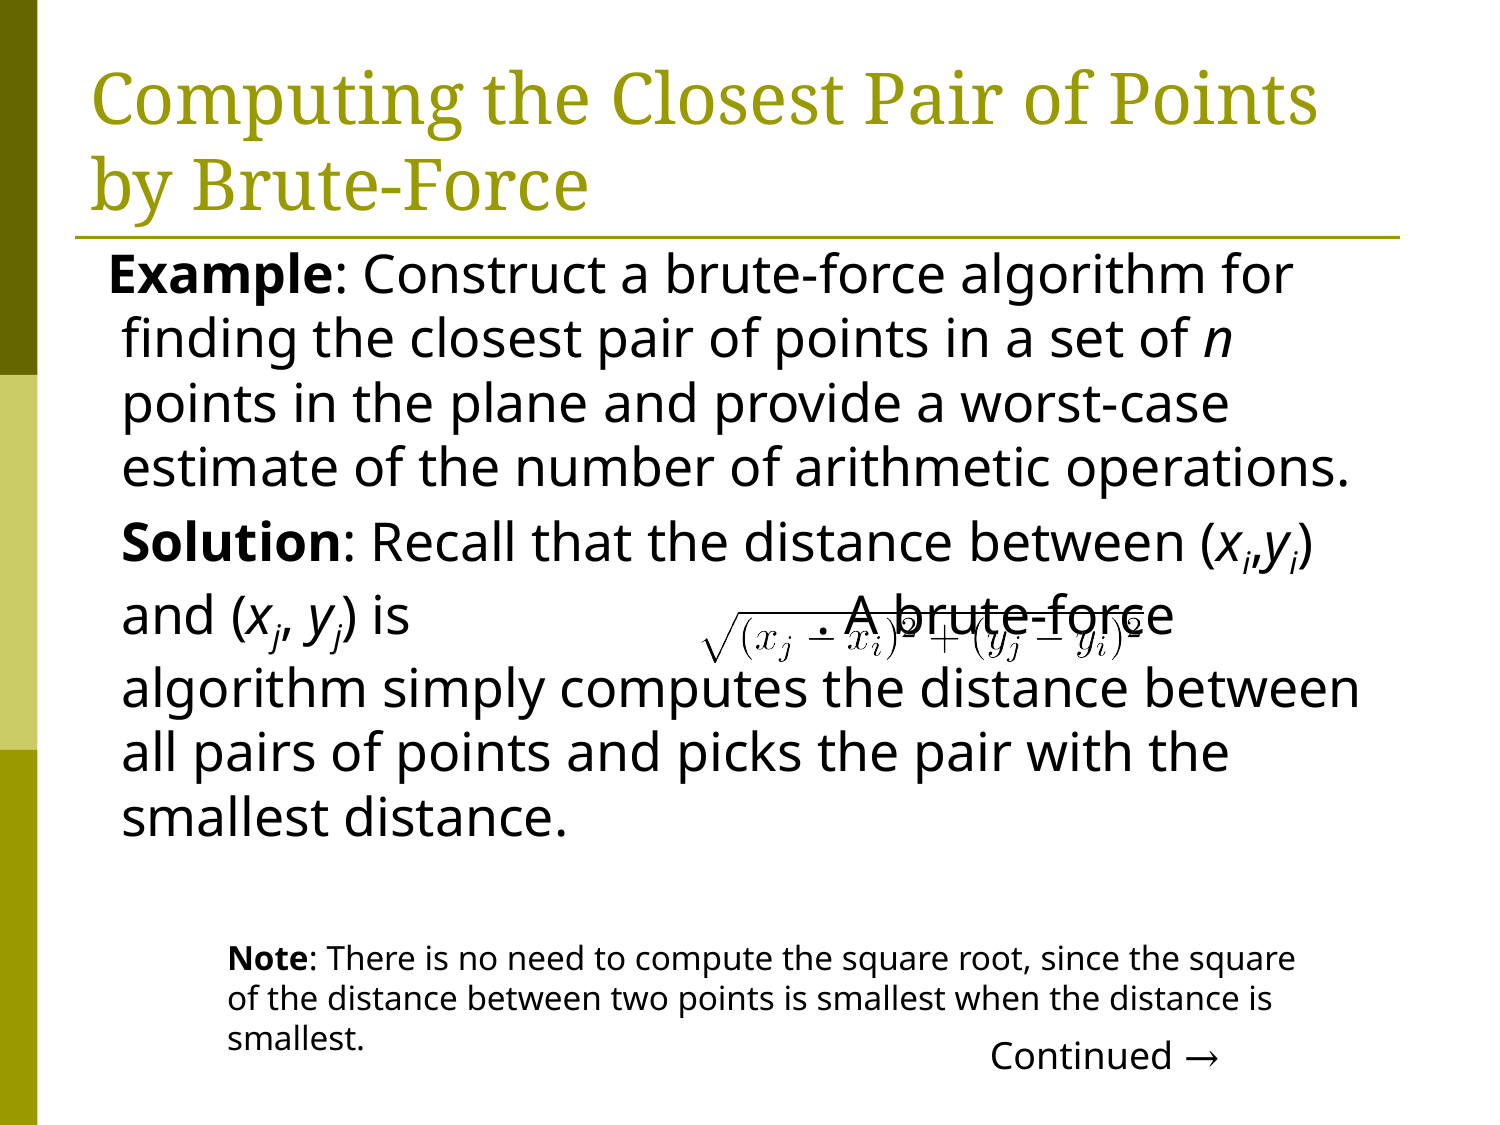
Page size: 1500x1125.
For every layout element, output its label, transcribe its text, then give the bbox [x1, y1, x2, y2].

list Example: Construct a brute-force algorithm for finding the closest pair of points in a set of n points in the plane and provide a worst-case estimate of the number of arithmetic operations. Solution: Recall that the distance between (xi,yi) and (xj, yj) is . A brute-force algorithm simply computes the distance between all pairs of points and picks the pair with the smallest distance. [50, 232, 1400, 976]
picture [701, 612, 1144, 663]
title Computing the Closest Pair of Points by Brute-Force [75, 45, 1425, 233]
text_box Continued → [975, 1064, 1313, 1085]
text_box Note: There is no need to compute the square root, since the square of the distance between two points is smallest when the distance is smallest. [212, 929, 1350, 1064]
